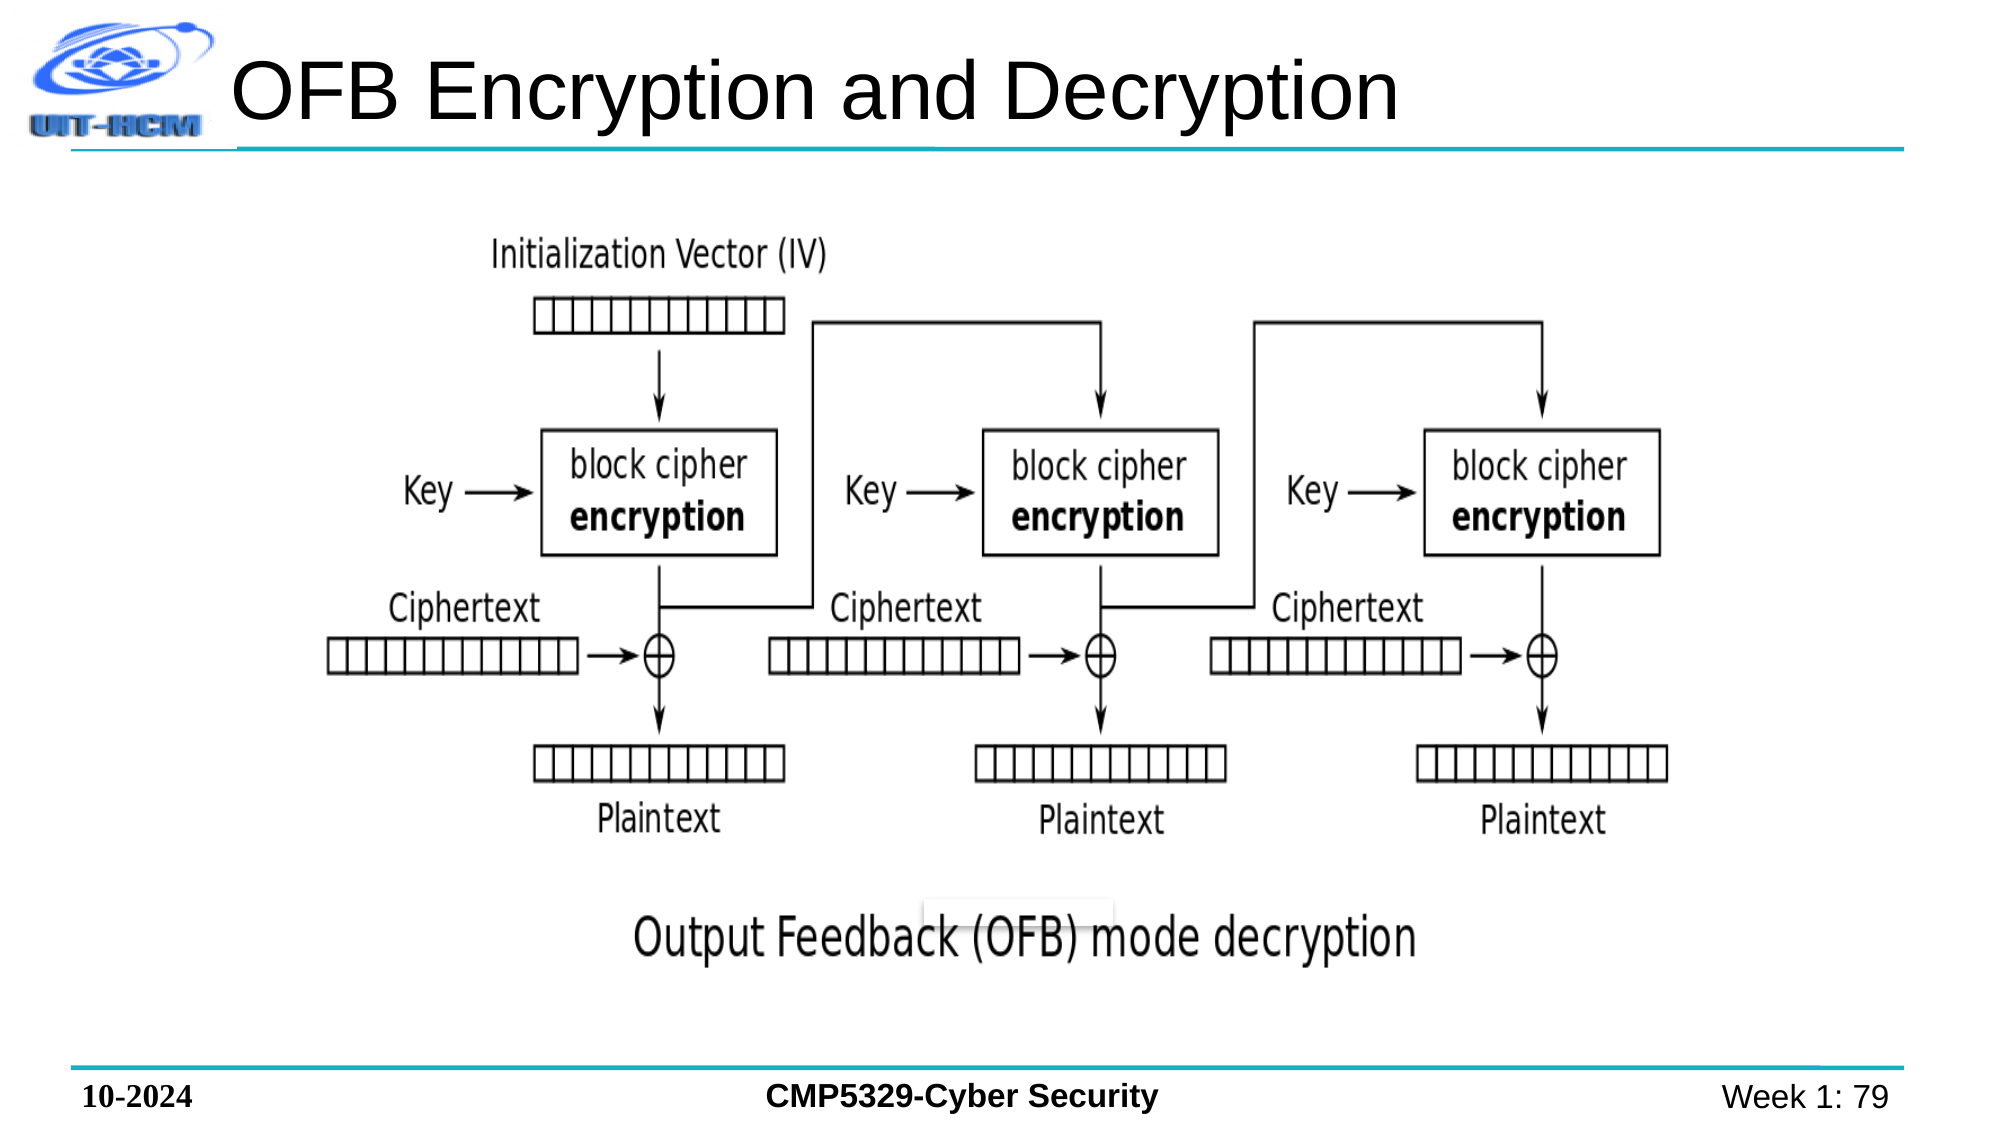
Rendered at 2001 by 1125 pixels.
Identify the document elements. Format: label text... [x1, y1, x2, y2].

title OFB Encryption and Decryption [215, 21, 1822, 152]
picture [7, 8, 237, 149]
picture [279, 172, 1721, 1012]
